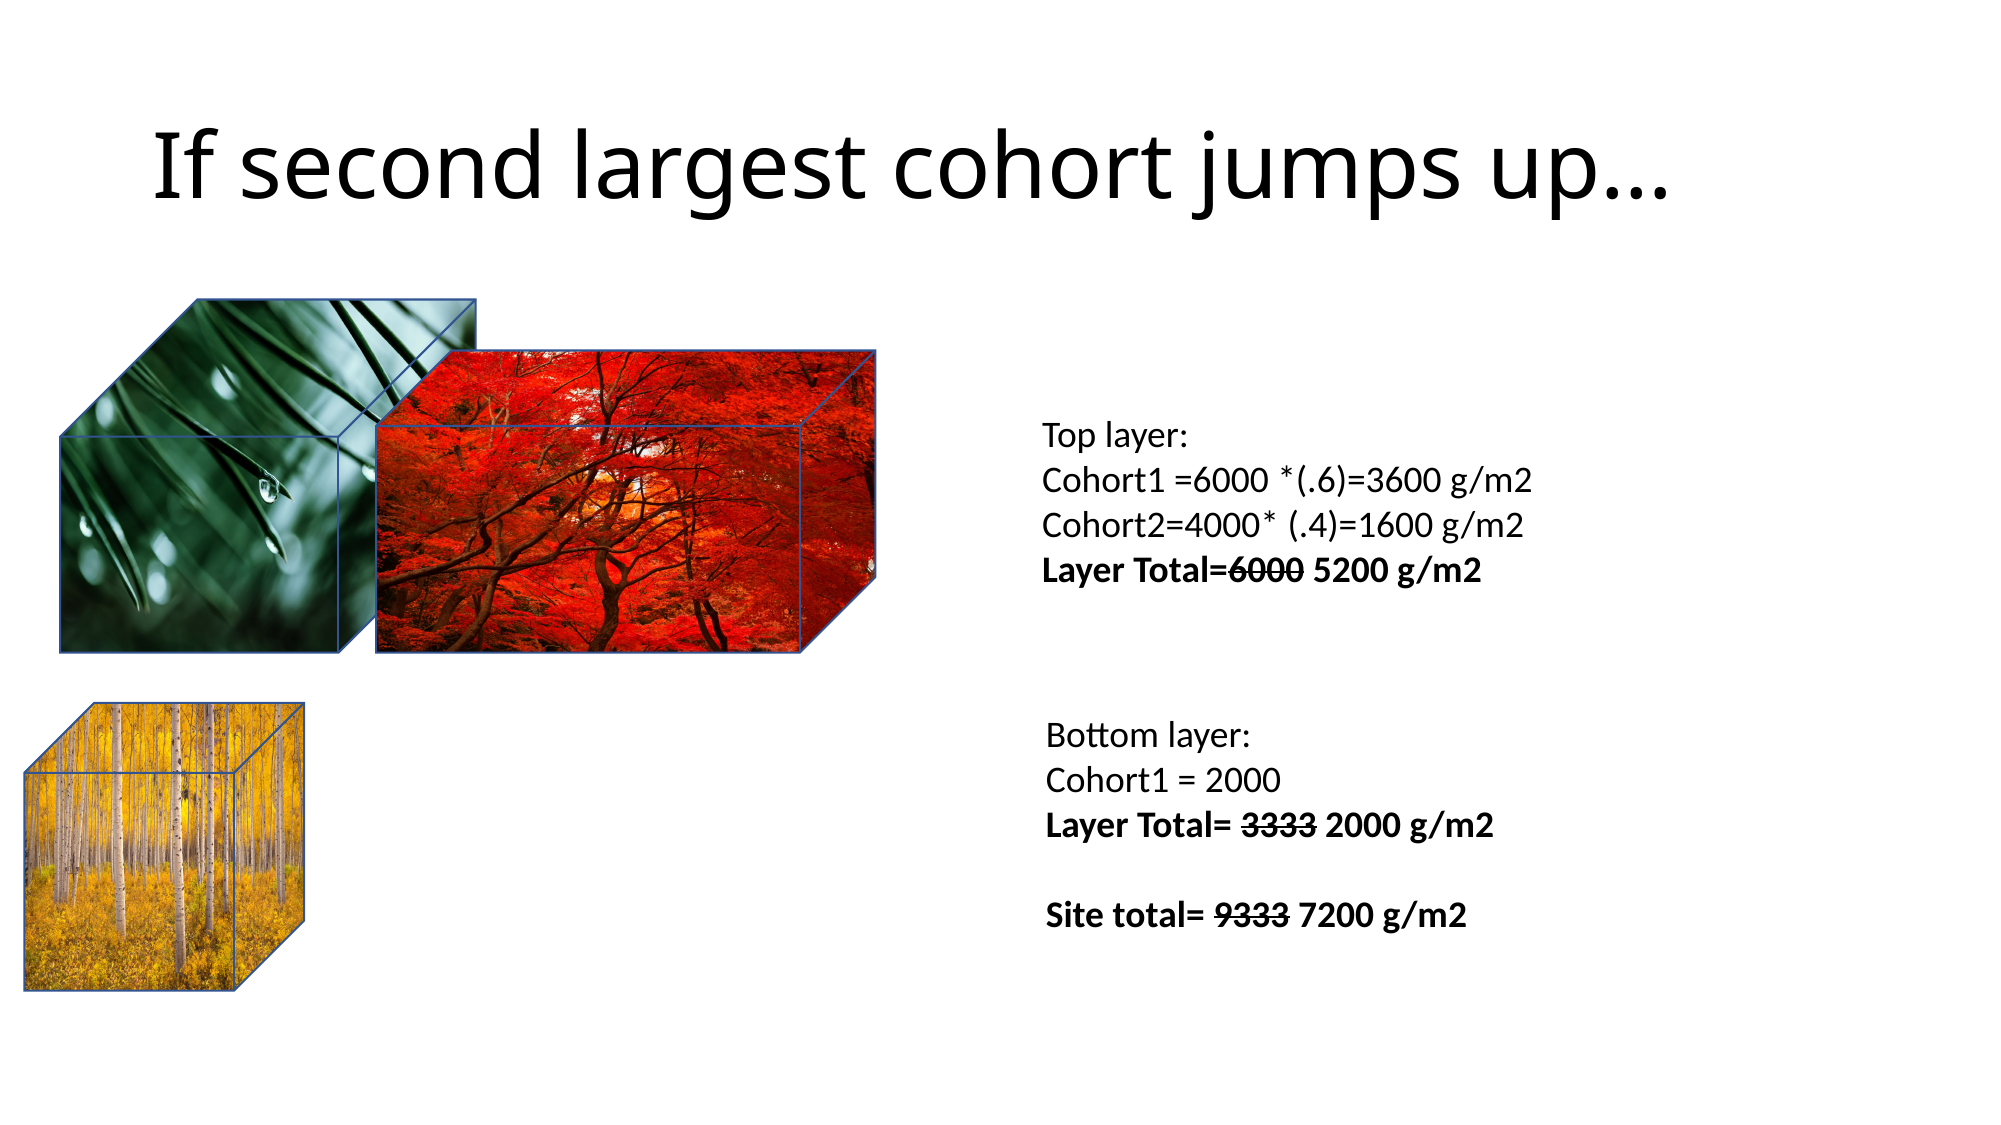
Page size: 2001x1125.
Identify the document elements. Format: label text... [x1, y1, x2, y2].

text_box [59, 298, 477, 654]
text_box Top layer: Cohort1 =6000 *(.6)=3600 g/m2 Cohort2=4000* (.4)=1600 g/m2 Layer Total=6000 5200 g/m2 [1027, 402, 1549, 598]
title If second largest cohort jumps up… [137, 59, 1863, 278]
text_box [375, 349, 877, 654]
text_box Bottom layer: Cohort1 = 2000 Layer Total= 3333 2000 g/m2 Site total= 9333 7200 g/m2 [1031, 702, 1510, 943]
text_box [23, 701, 306, 992]
